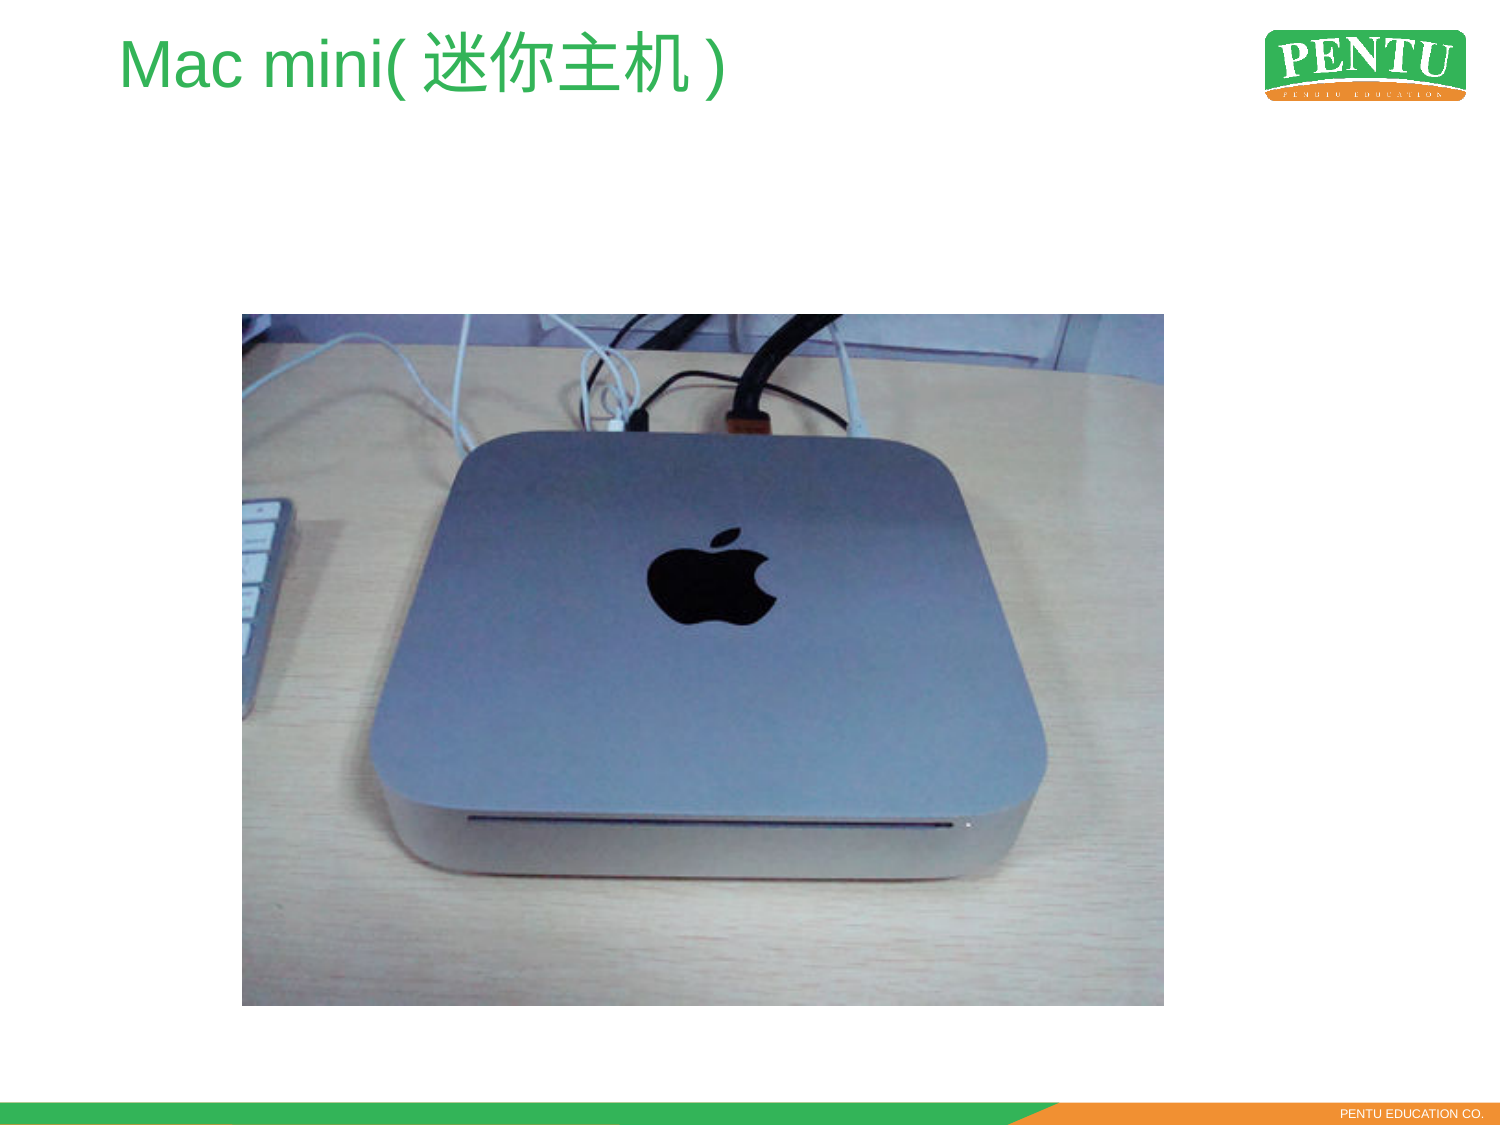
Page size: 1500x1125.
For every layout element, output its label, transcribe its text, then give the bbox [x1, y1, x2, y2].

picture [242, 314, 1164, 1006]
title Mac mini(迷你主机) [103, 25, 1220, 107]
picture [1265, 30, 1466, 101]
